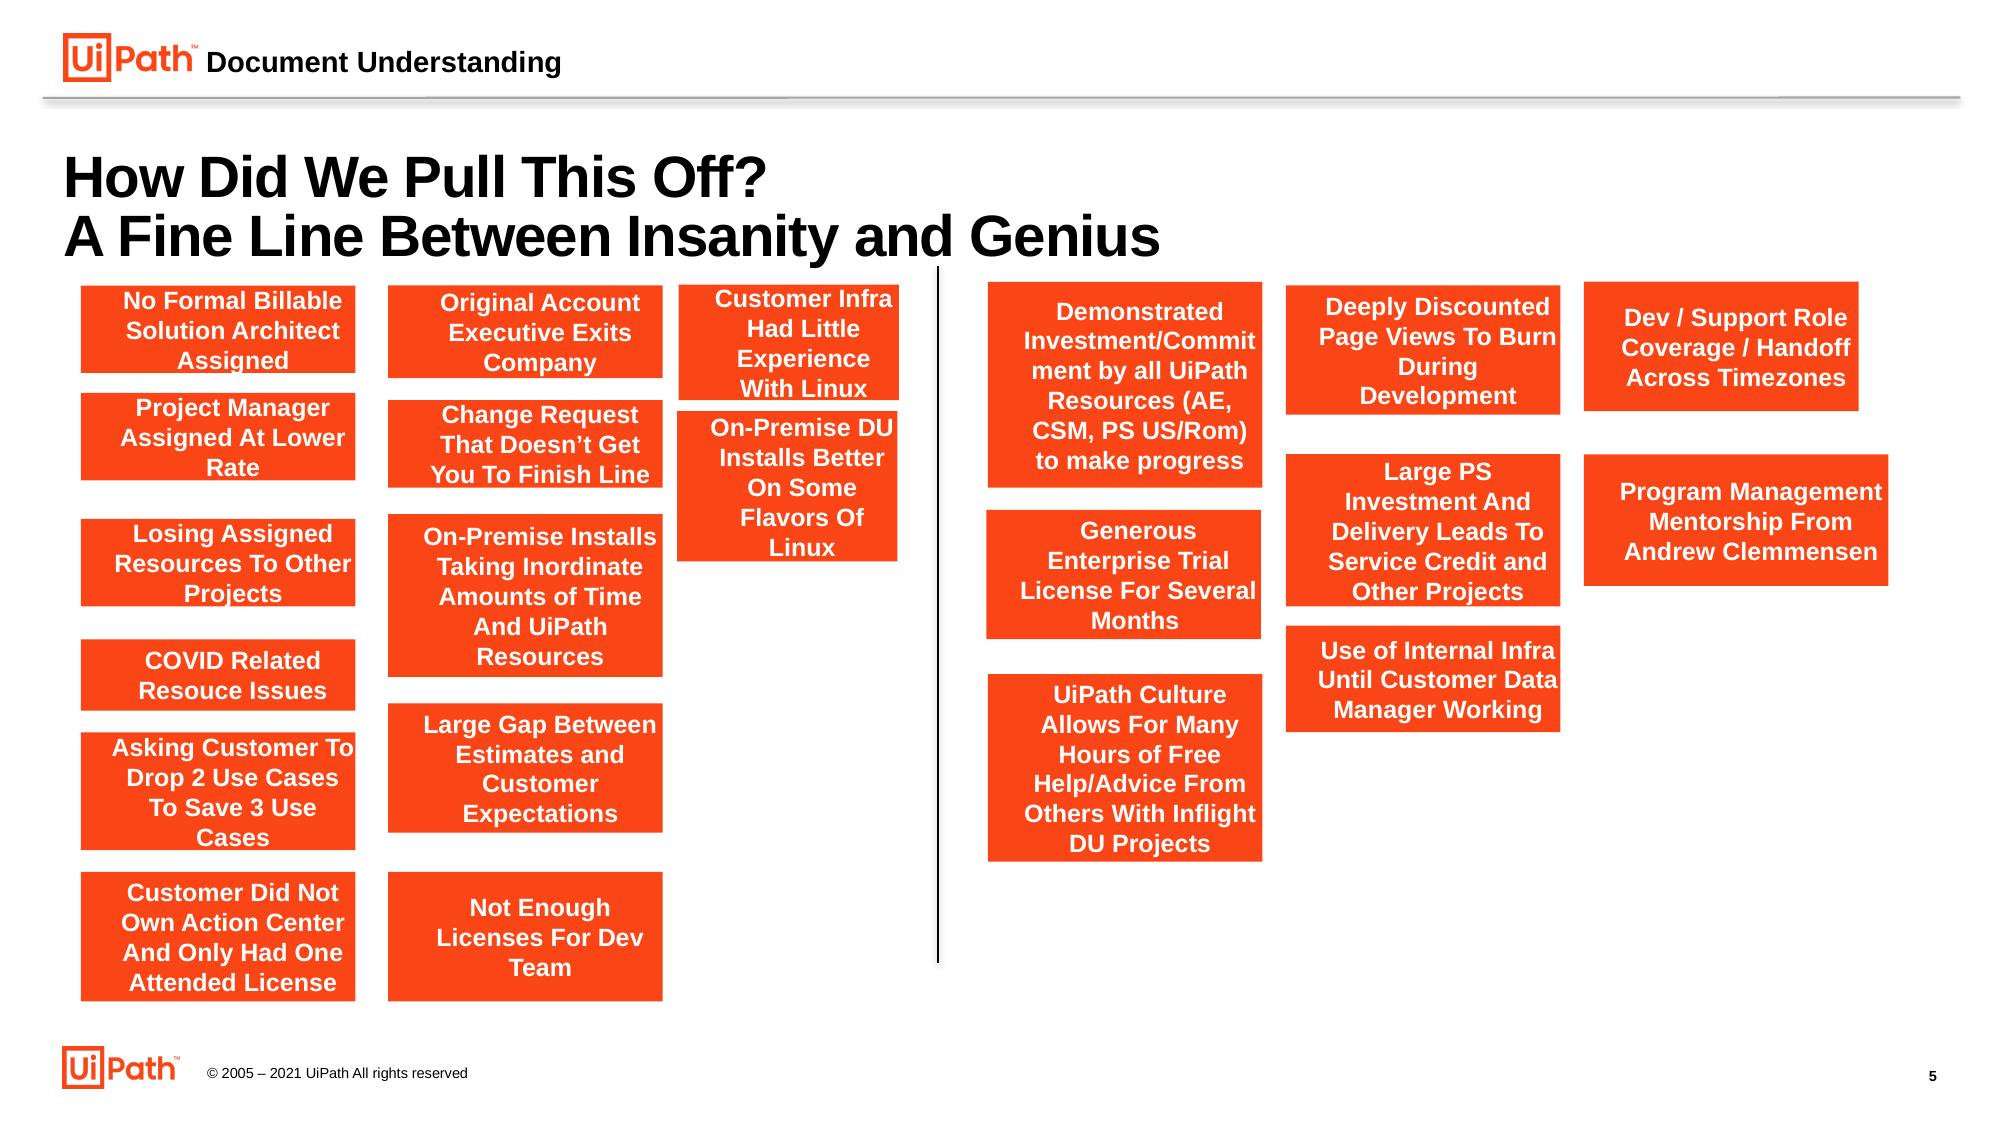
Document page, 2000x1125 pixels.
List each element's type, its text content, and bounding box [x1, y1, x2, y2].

text_box Customer Did Not Own Action Center And Only Had One Attended License [80, 871, 356, 1002]
slide_number 5 [1804, 1066, 1937, 1086]
text_box Generous Enterprise Trial License For Several Months [986, 509, 1261, 640]
text_box Original Account Executive Exits Company [388, 285, 663, 379]
text_box Use of Internal Infra Until Customer Data Manager Working [1285, 625, 1561, 733]
text_box COVID Related Resouce Issues [80, 639, 356, 711]
list No Formal Billable Solution Architect Assigned [80, 285, 356, 373]
picture [62, 1046, 180, 1089]
text_box UiPath Culture Allows For Many Hours of Free Help/Advice From Others With Inflight DU Projects [987, 674, 1263, 862]
text_box Not Enough Licenses For Dev Team [388, 871, 663, 1002]
text_box Large Gap Between Estimates and Customer Expectations [388, 703, 663, 833]
text_box On-Premise DU Installs Better On Some Flavors Of Linux [677, 411, 898, 562]
text_box Customer Infra Had Little Experience With Linux [678, 284, 899, 401]
title How Did We Pull This Off? A Fine Line Between Insanity and Genius [63, 149, 1939, 300]
text_box Deeply Discounted Page Views To Burn During Development [1285, 285, 1561, 415]
text_box On-Premise Installs Taking Inordinate Amounts of Time And UiPath Resources [388, 514, 663, 677]
text_box Asking Customer To Drop 2 Use Cases To Save 3 Use Cases [80, 732, 356, 851]
text_box Losing Assigned Resources To Other Projects [80, 518, 356, 607]
text_box Project Manager Assigned At Lower Rate [80, 392, 356, 481]
text_box Change Request That Doesn’t Get You To Finish Line [388, 400, 663, 488]
text_box Large PS Investment And Delivery Leads To Service Credit and Other Projects [1285, 454, 1561, 607]
text_box Demonstrated Investment/Commitment by all UiPath Resources (AE, CSM, PS US/Rom) to make progress [987, 281, 1263, 488]
text_box Program Management Mentorship From Andrew Clemmensen [1583, 454, 1889, 586]
text_box Dev / Support Role Coverage / Handoff Across Timezones [1583, 281, 1859, 412]
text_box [63, 33, 579, 87]
